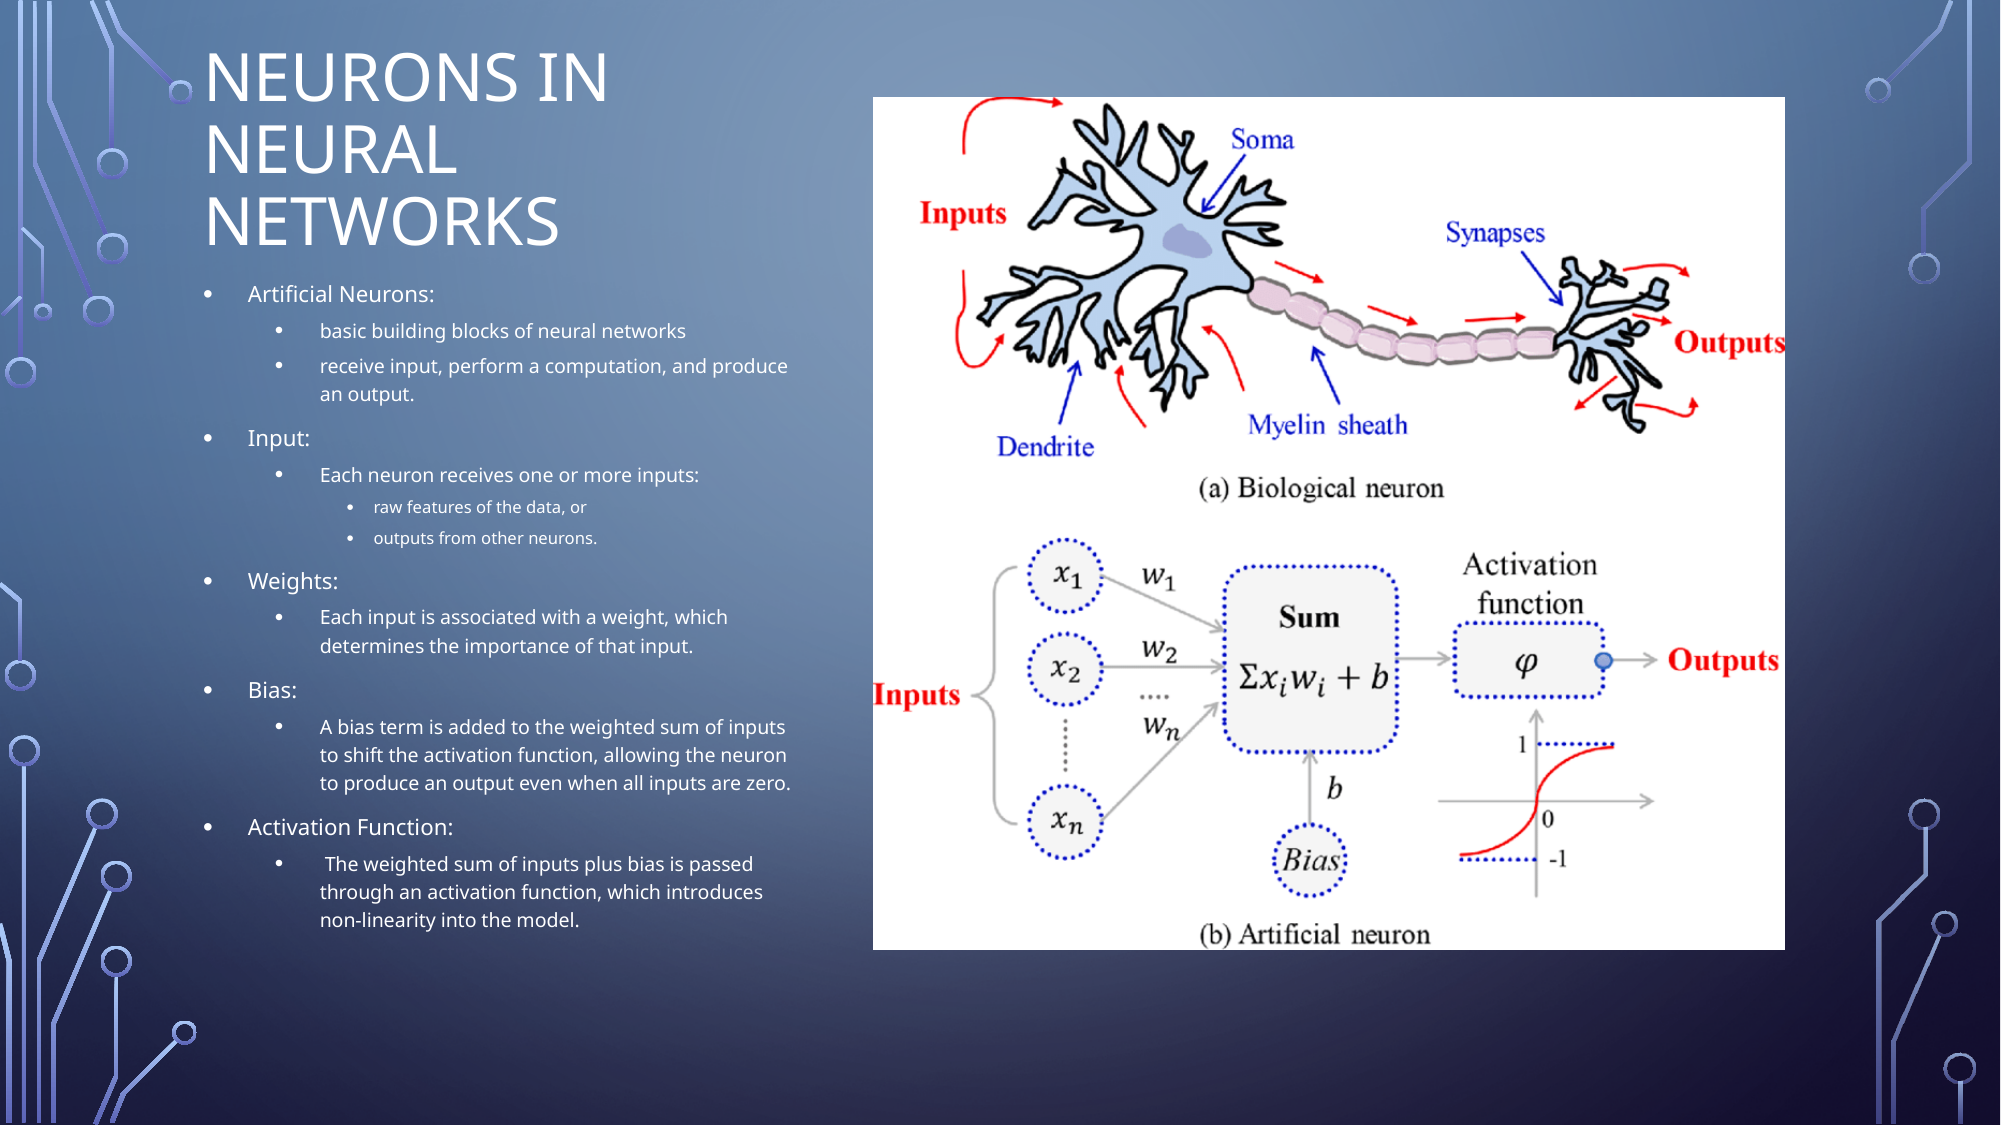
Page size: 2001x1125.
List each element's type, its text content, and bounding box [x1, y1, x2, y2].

title Neurons in Neural Networks [188, 99, 821, 267]
list Artificial Neurons: basic building blocks of neural networks receive input, perform a computation, and produce an output. Input: Each neuron receives one or more inputs: raw features of the data, or outputs from other neurons. Weights: Each input is associated with a weight, which determines the importance of that input. Bias: A bias term is added to the weighted sum of inputs to shift the activation function, allowing the neuron to produce an output even when all inputs are zero. Activation Function: The weighted sum of inputs plus bias is passed through an activation function, which introduces non-linearity into the model. [188, 267, 821, 950]
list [872, 96, 1786, 951]
